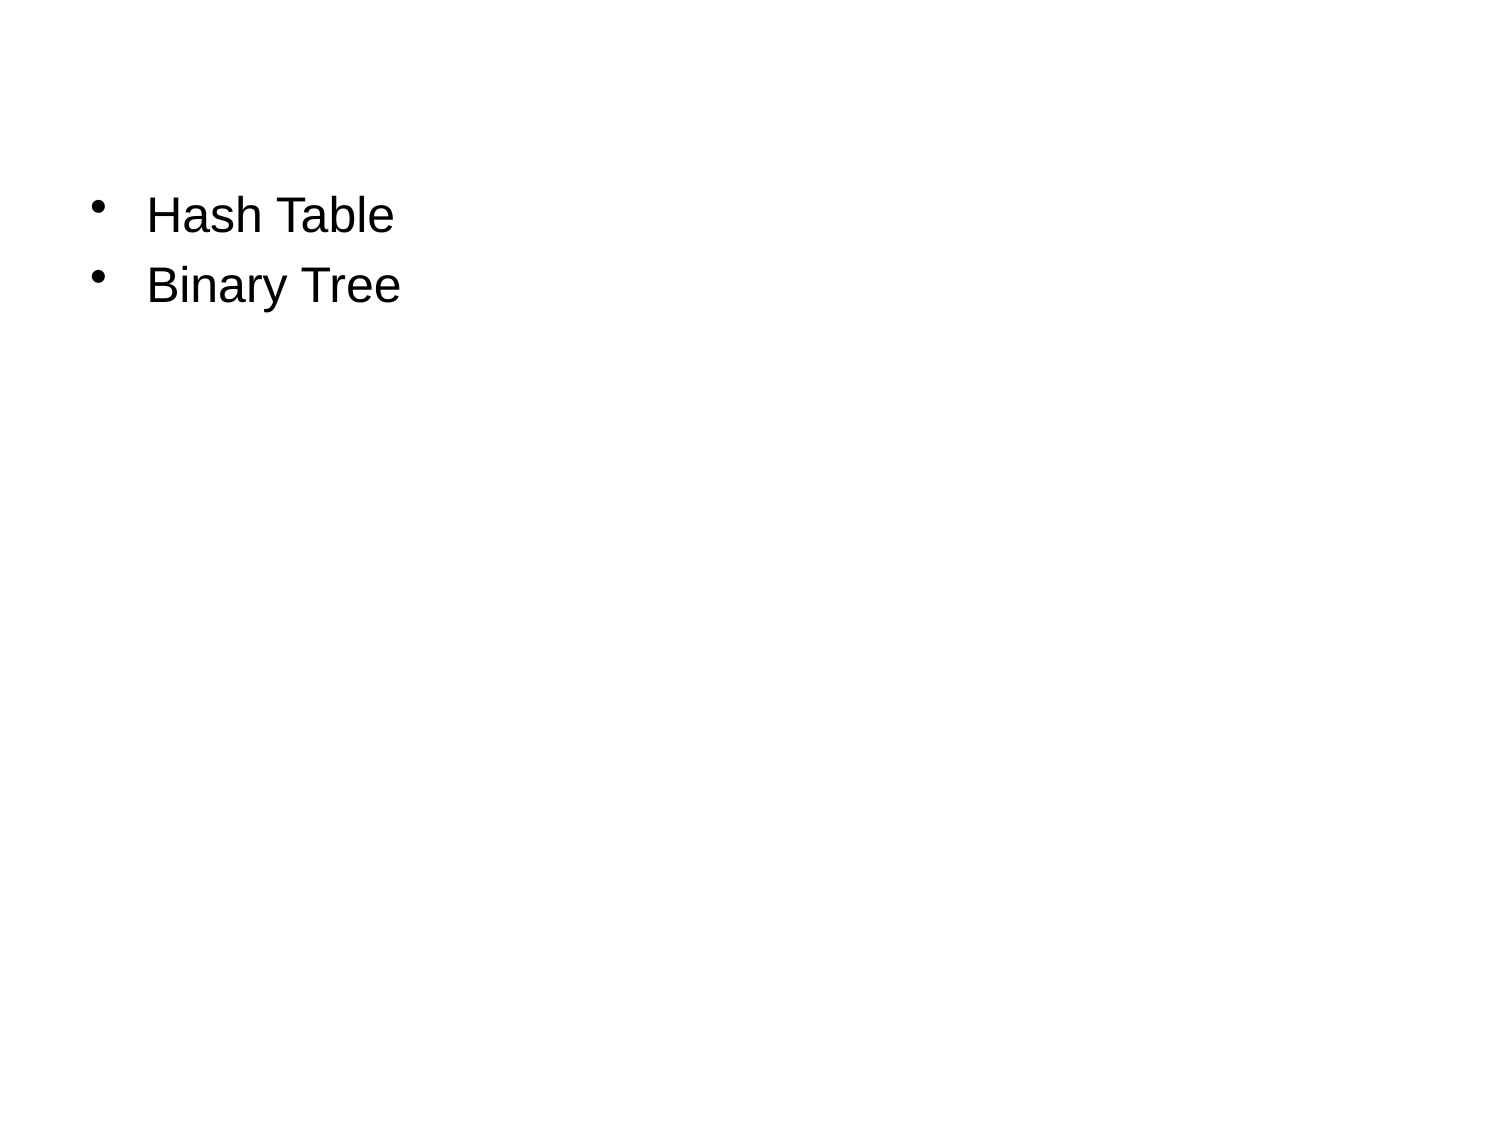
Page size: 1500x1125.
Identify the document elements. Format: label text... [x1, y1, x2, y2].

list Hash Table Binary Tree [75, 174, 1425, 1005]
